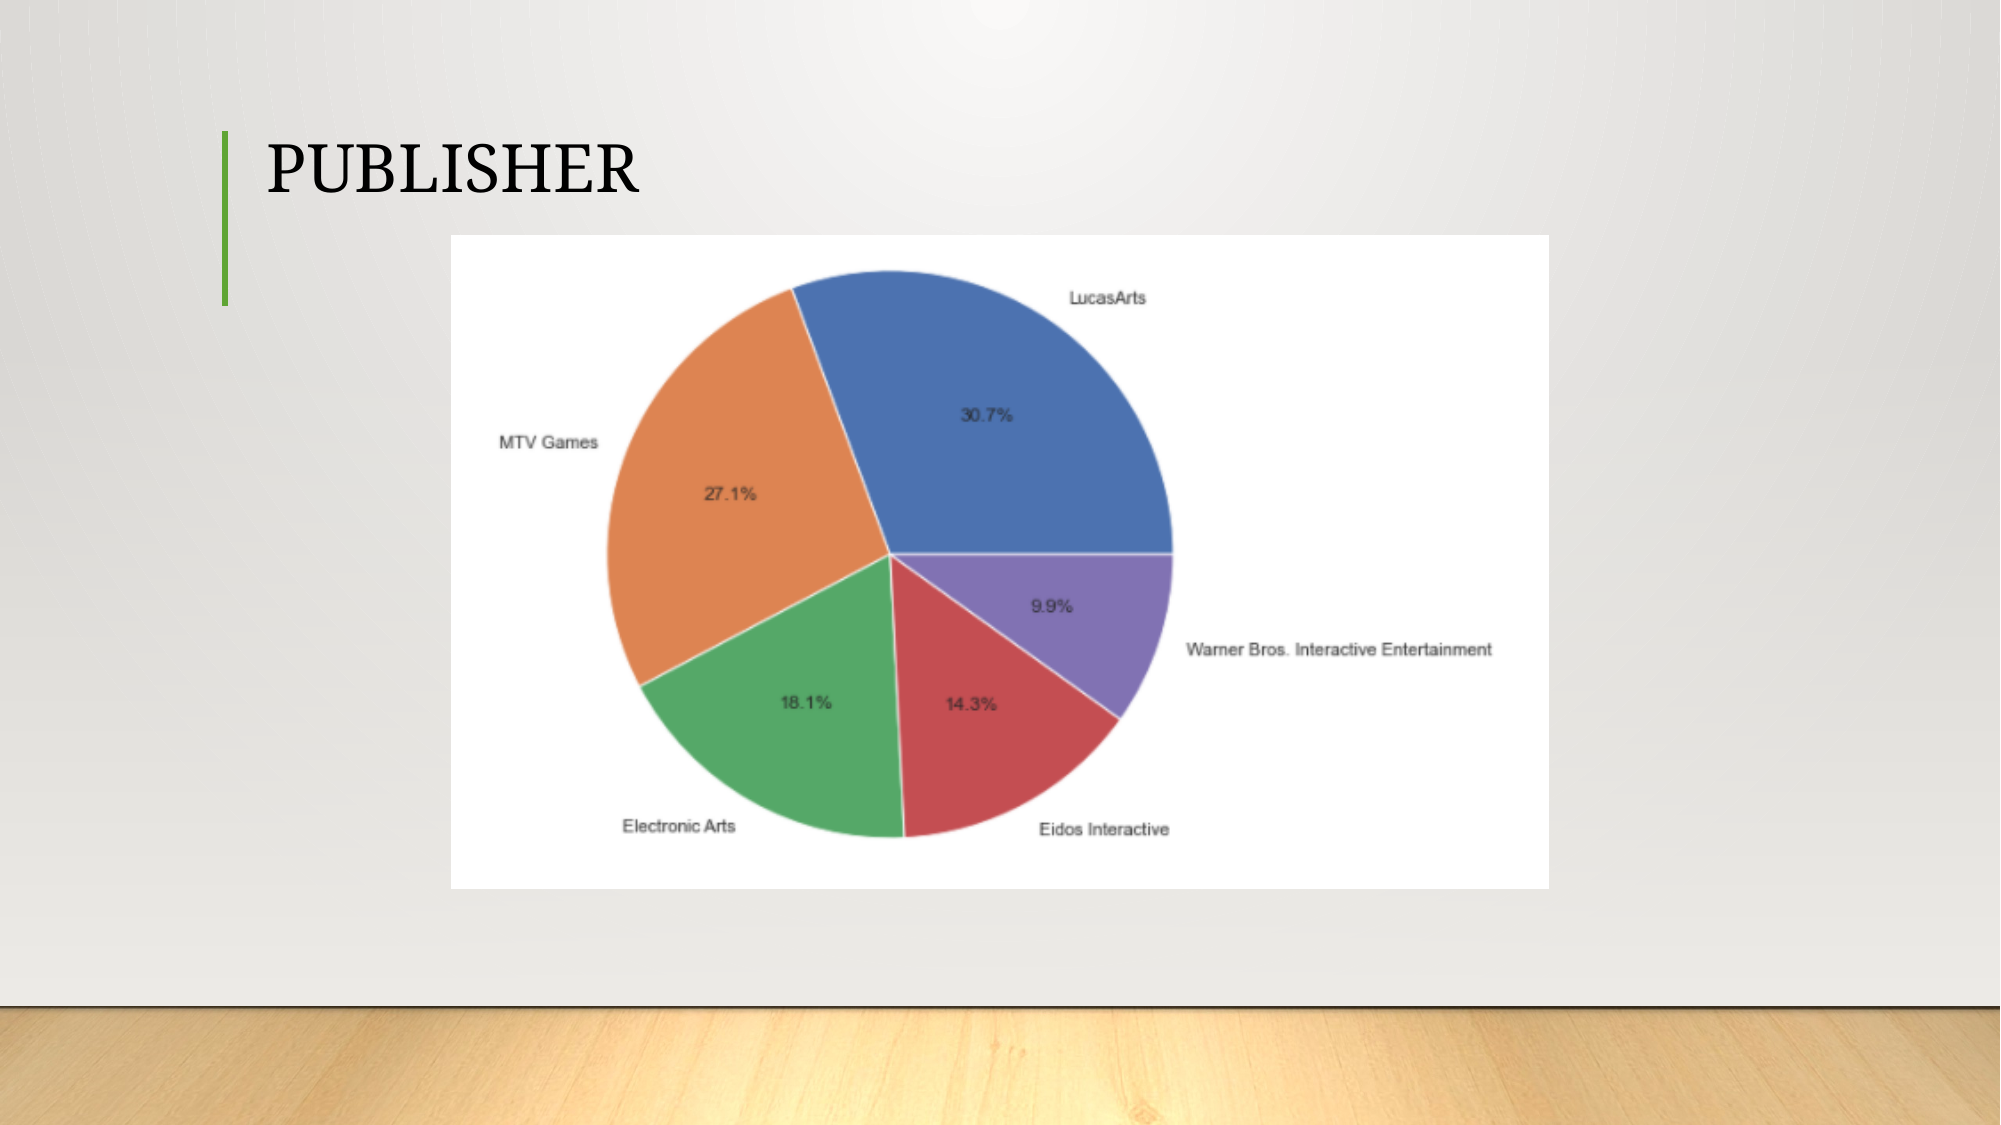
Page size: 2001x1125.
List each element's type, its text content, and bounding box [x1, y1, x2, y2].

title PUBLISHER [251, 72, 1814, 215]
picture [0, 1006, 2000, 1125]
picture [450, 235, 1549, 890]
